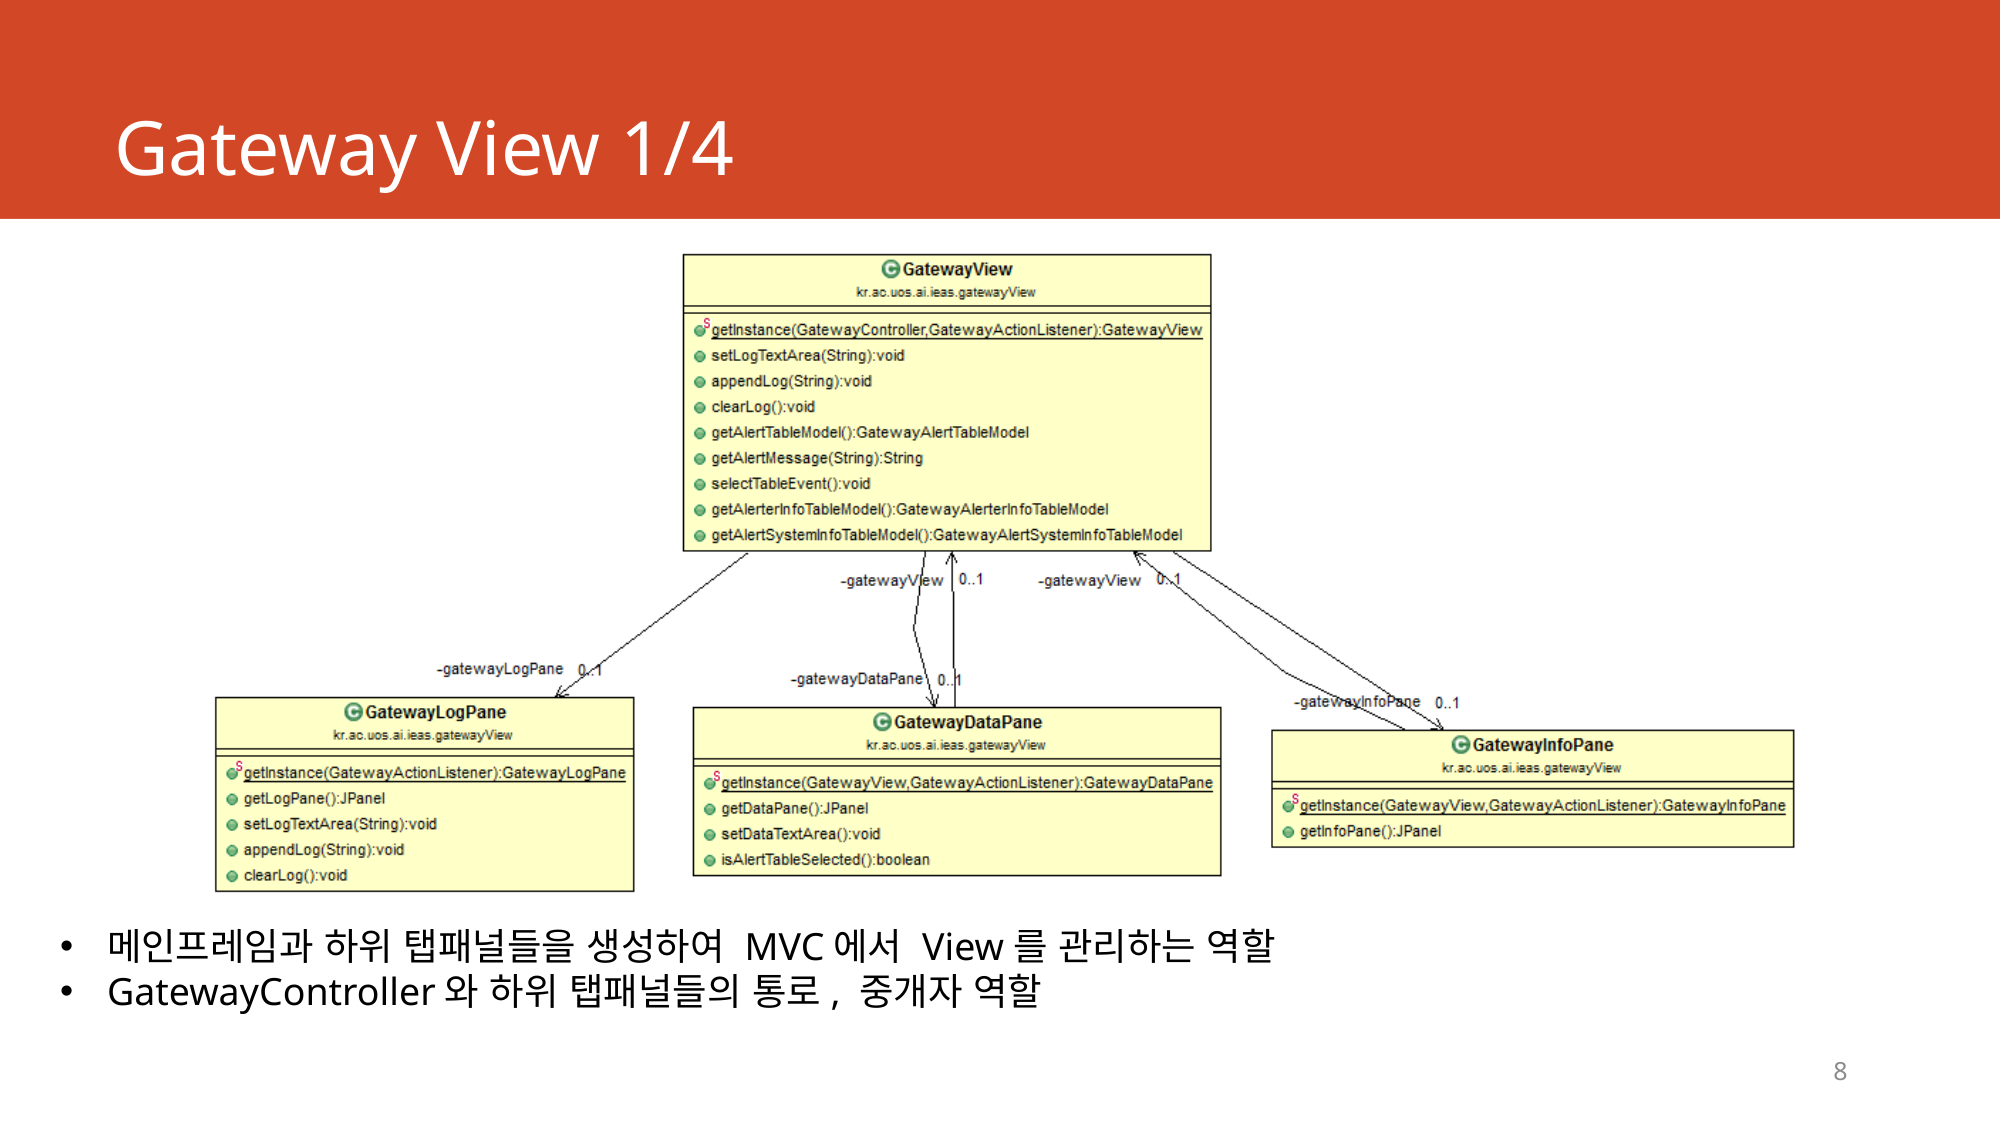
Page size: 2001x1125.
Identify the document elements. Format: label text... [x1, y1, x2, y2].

title Gateway View 1/4 [99, 0, 1863, 199]
text_box 메인프레임과 하위 탭패널들을 생성하여 MVC에서 View를 관리하는 역할 GatewayController와 하위 탭패널들의 통로, 중개자 역할 [45, 915, 1719, 1021]
slide_number 8 [1325, 1042, 1863, 1103]
picture [194, 220, 1806, 905]
